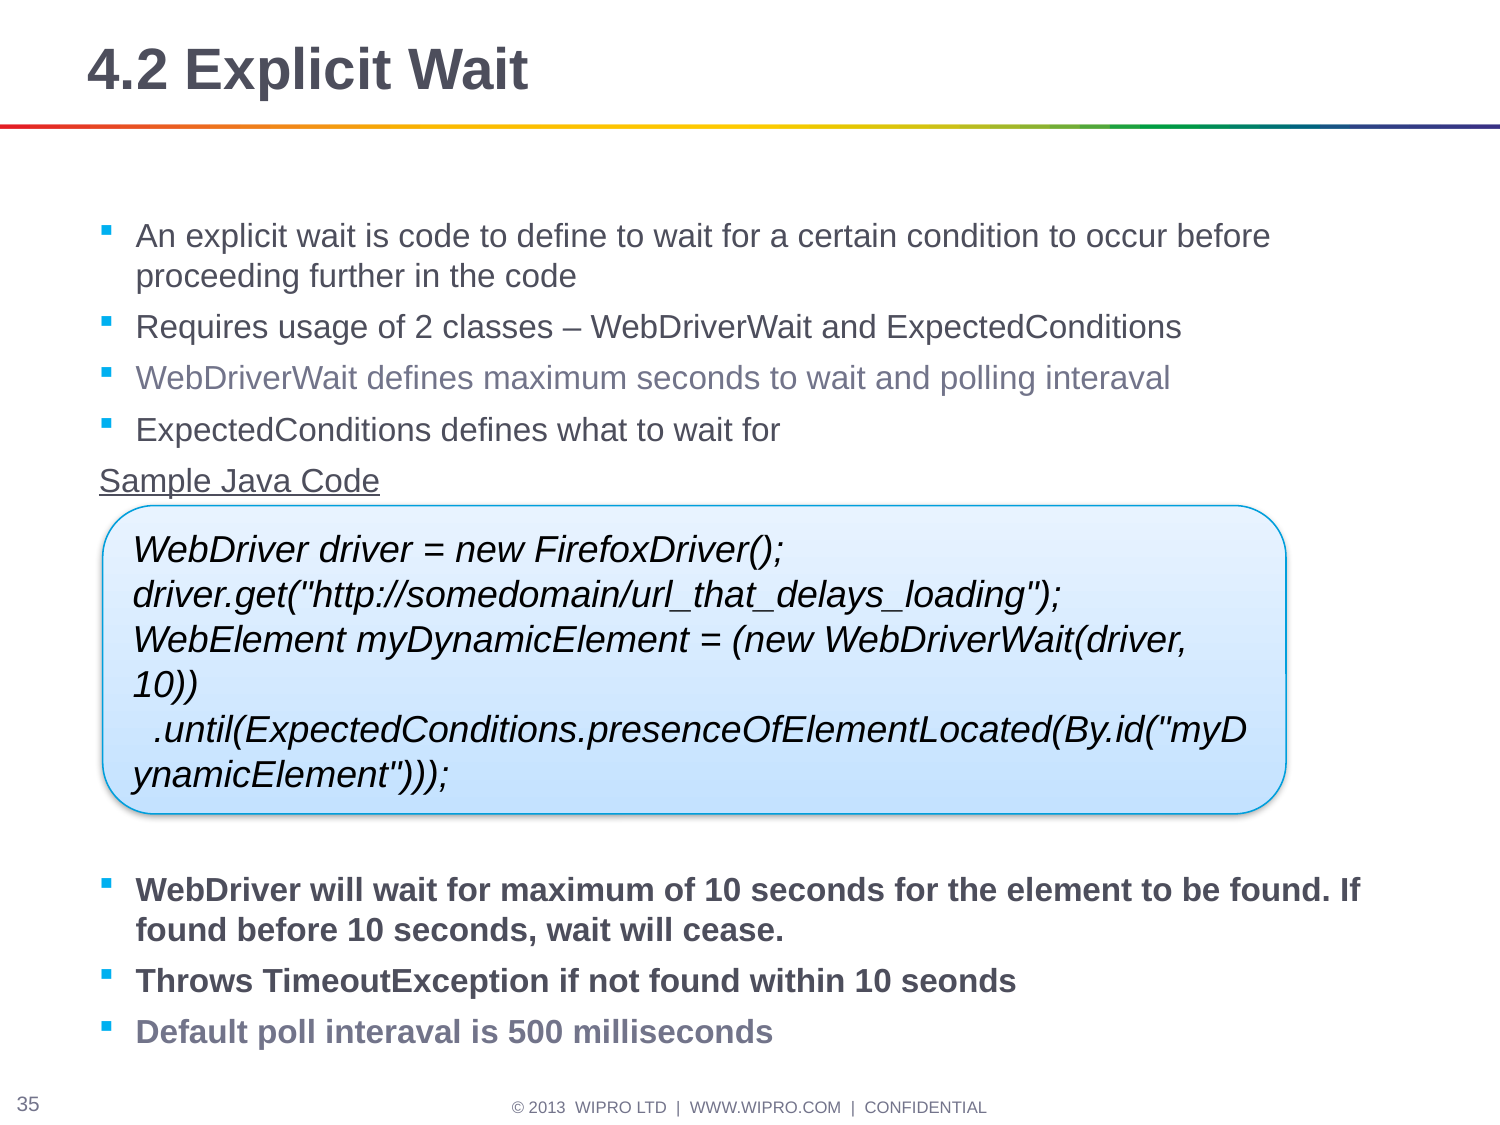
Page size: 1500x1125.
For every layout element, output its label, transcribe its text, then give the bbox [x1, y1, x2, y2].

list An explicit wait is code to define to wait for a certain condition to occur before proceeding further in the code Requires usage of 2 classes – WebDriverWait and ExpectedConditions WebDriverWait defines maximum seconds to wait and polling interaval ExpectedConditions defines what to wait for Sample Java Code WebDriver will wait for maximum of 10 seconds for the element to be found. If found before 10 seconds, wait will cease. Throws TimeoutException if not found within 10 seonds Default poll interaval is 500 milliseconds [91, 206, 1453, 1062]
title 4.2 Explicit Wait [72, 22, 1423, 110]
text_box WebDriver driver = new FirefoxDriver(); driver.get("http://somedomain/url_that_delays_loading"); WebElement myDynamicElement = (new WebDriverWait(driver, 10)) .until(ExpectedConditions.presenceOfElementLocated(By.id("myDynamicElement"))); [101, 504, 1287, 815]
